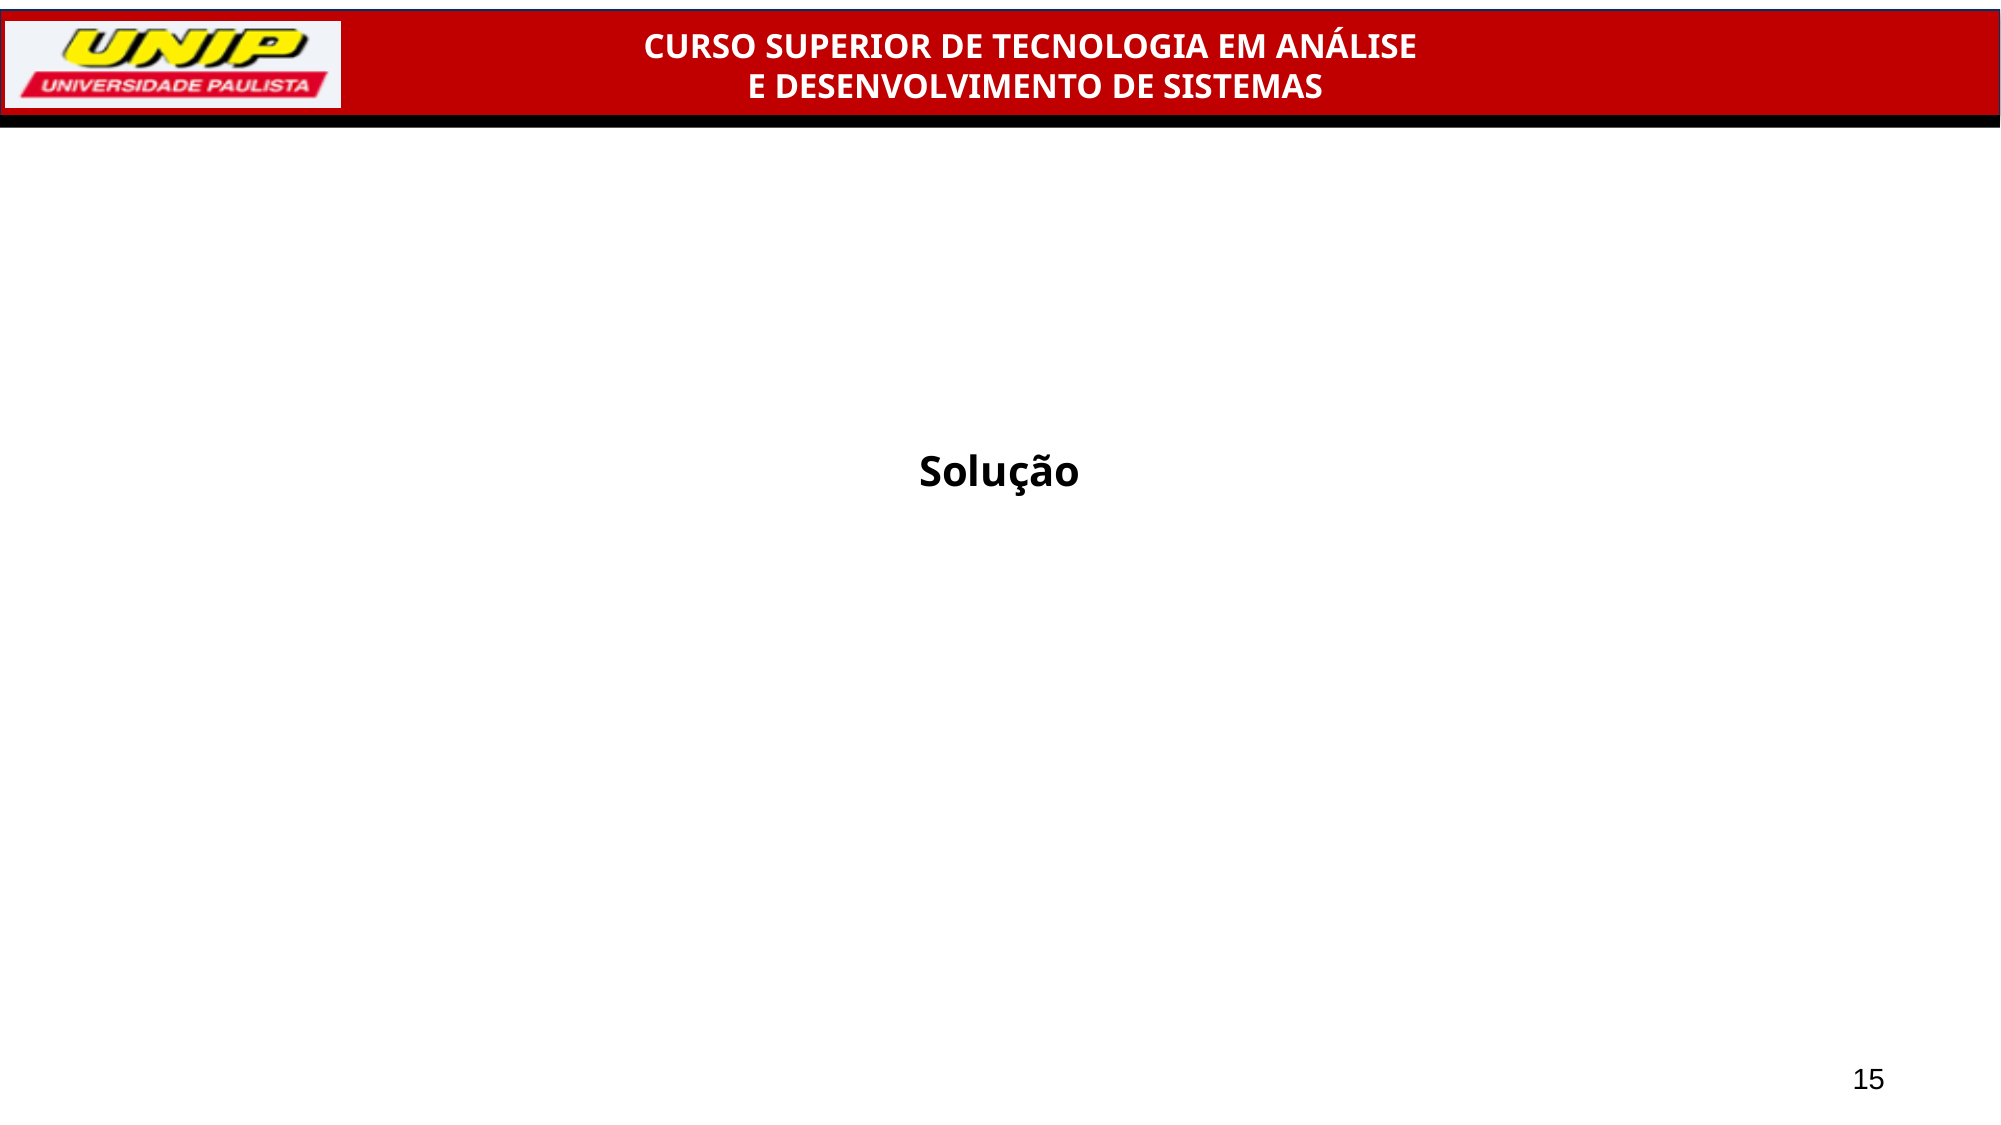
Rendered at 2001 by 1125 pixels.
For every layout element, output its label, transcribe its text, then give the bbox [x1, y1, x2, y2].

picture [5, 21, 341, 108]
title Solução [150, 349, 1850, 591]
slide_number 15 [1433, 1024, 1900, 1103]
